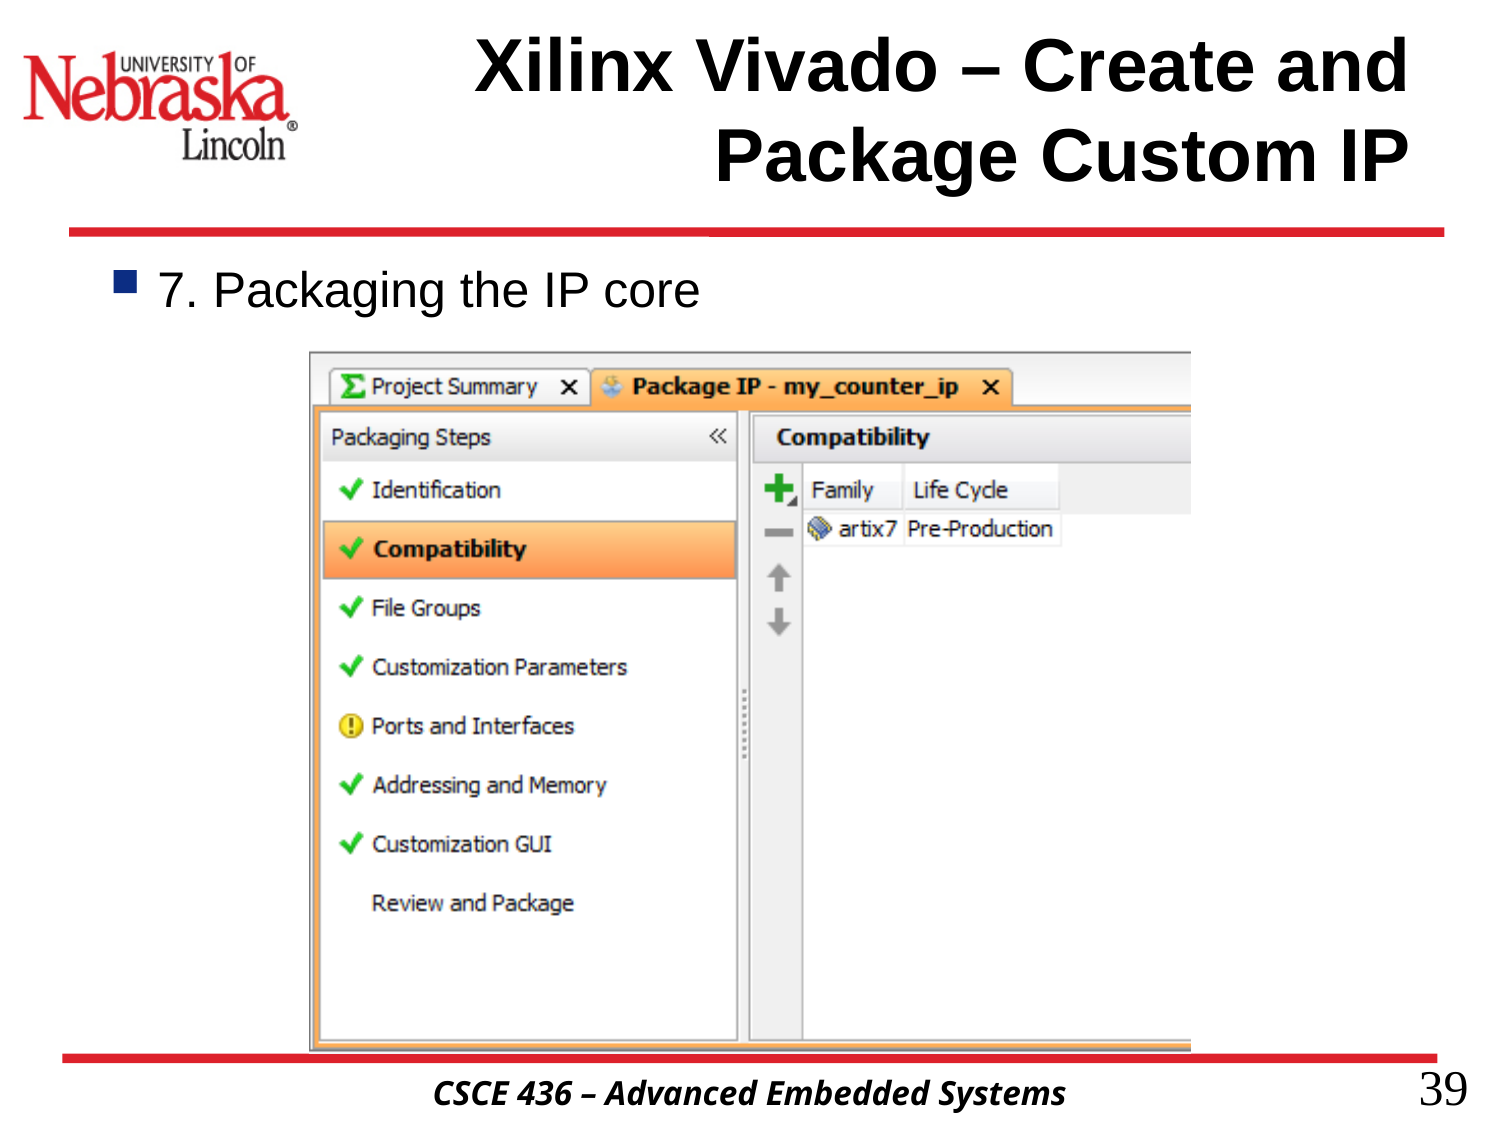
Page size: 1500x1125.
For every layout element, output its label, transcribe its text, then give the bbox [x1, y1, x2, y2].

slide_number 39 [1133, 1047, 1484, 1125]
picture [1, 32, 313, 181]
picture [309, 350, 1191, 1054]
list 7. Packaging the IP core [95, 249, 1430, 960]
title Xilinx Vivado – Create and Package Custom IP [313, 12, 1427, 201]
